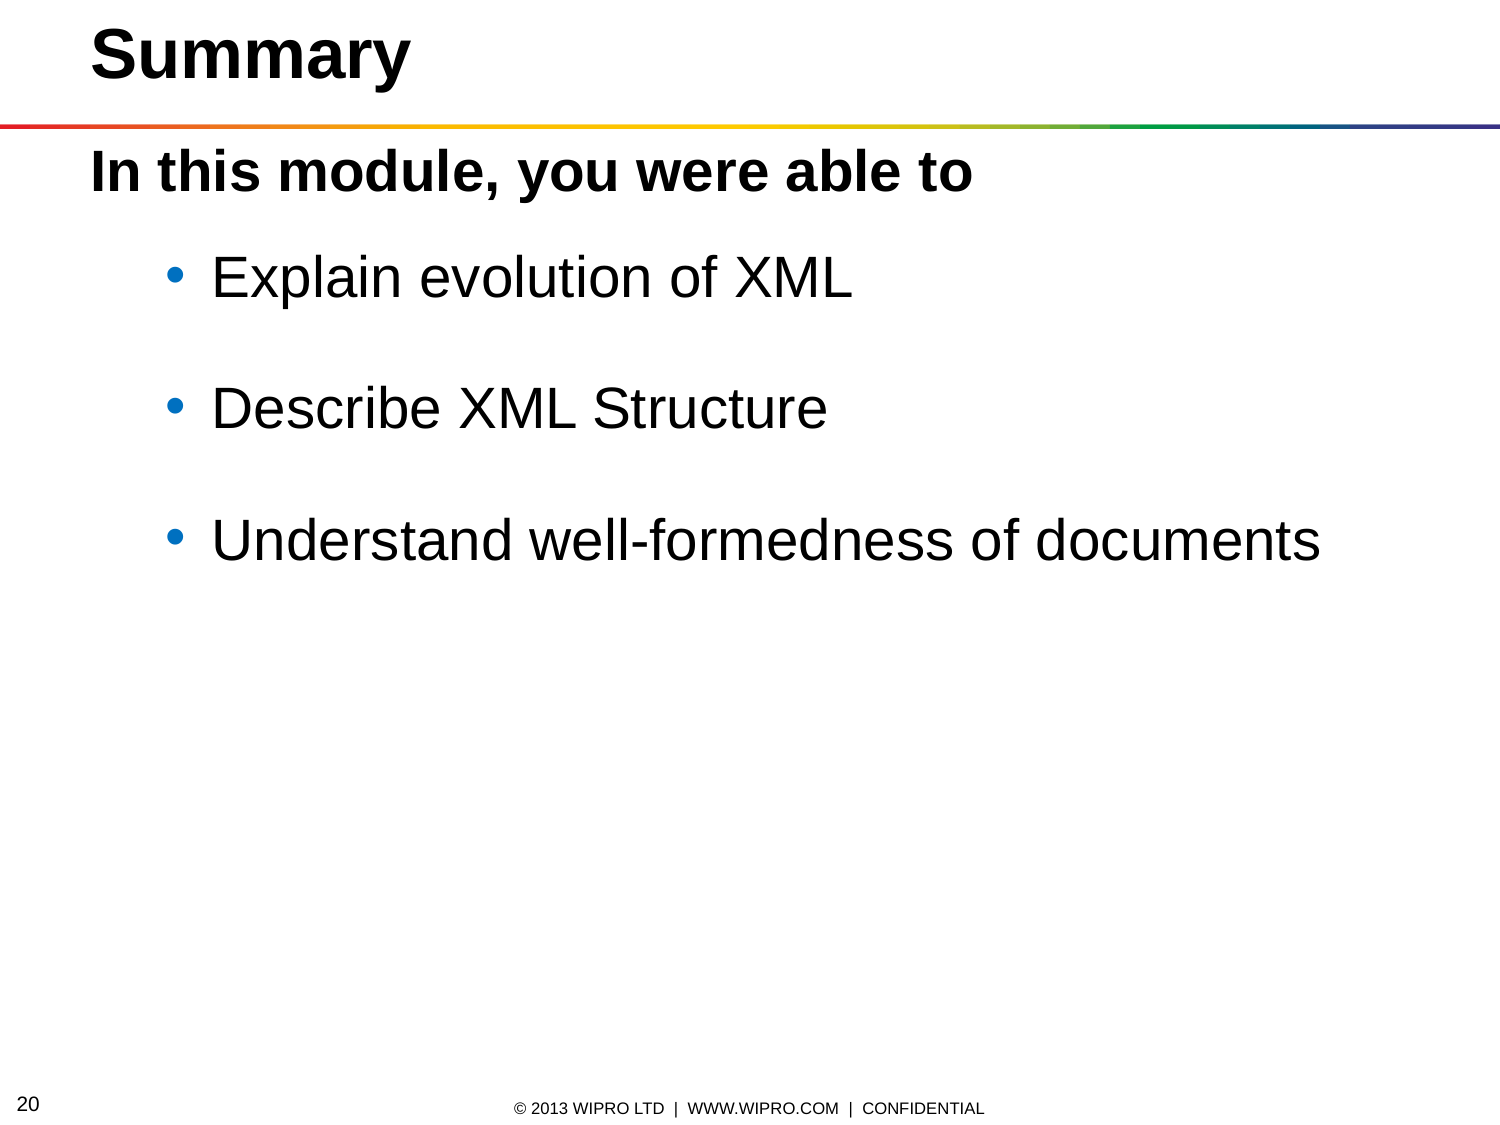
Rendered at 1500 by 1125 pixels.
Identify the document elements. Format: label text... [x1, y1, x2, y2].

title Summary [74, 0, 1317, 102]
list In this module, you were able to Explain evolution of XML Describe XML Structure Understand well-formedness of documents [74, 125, 1363, 611]
